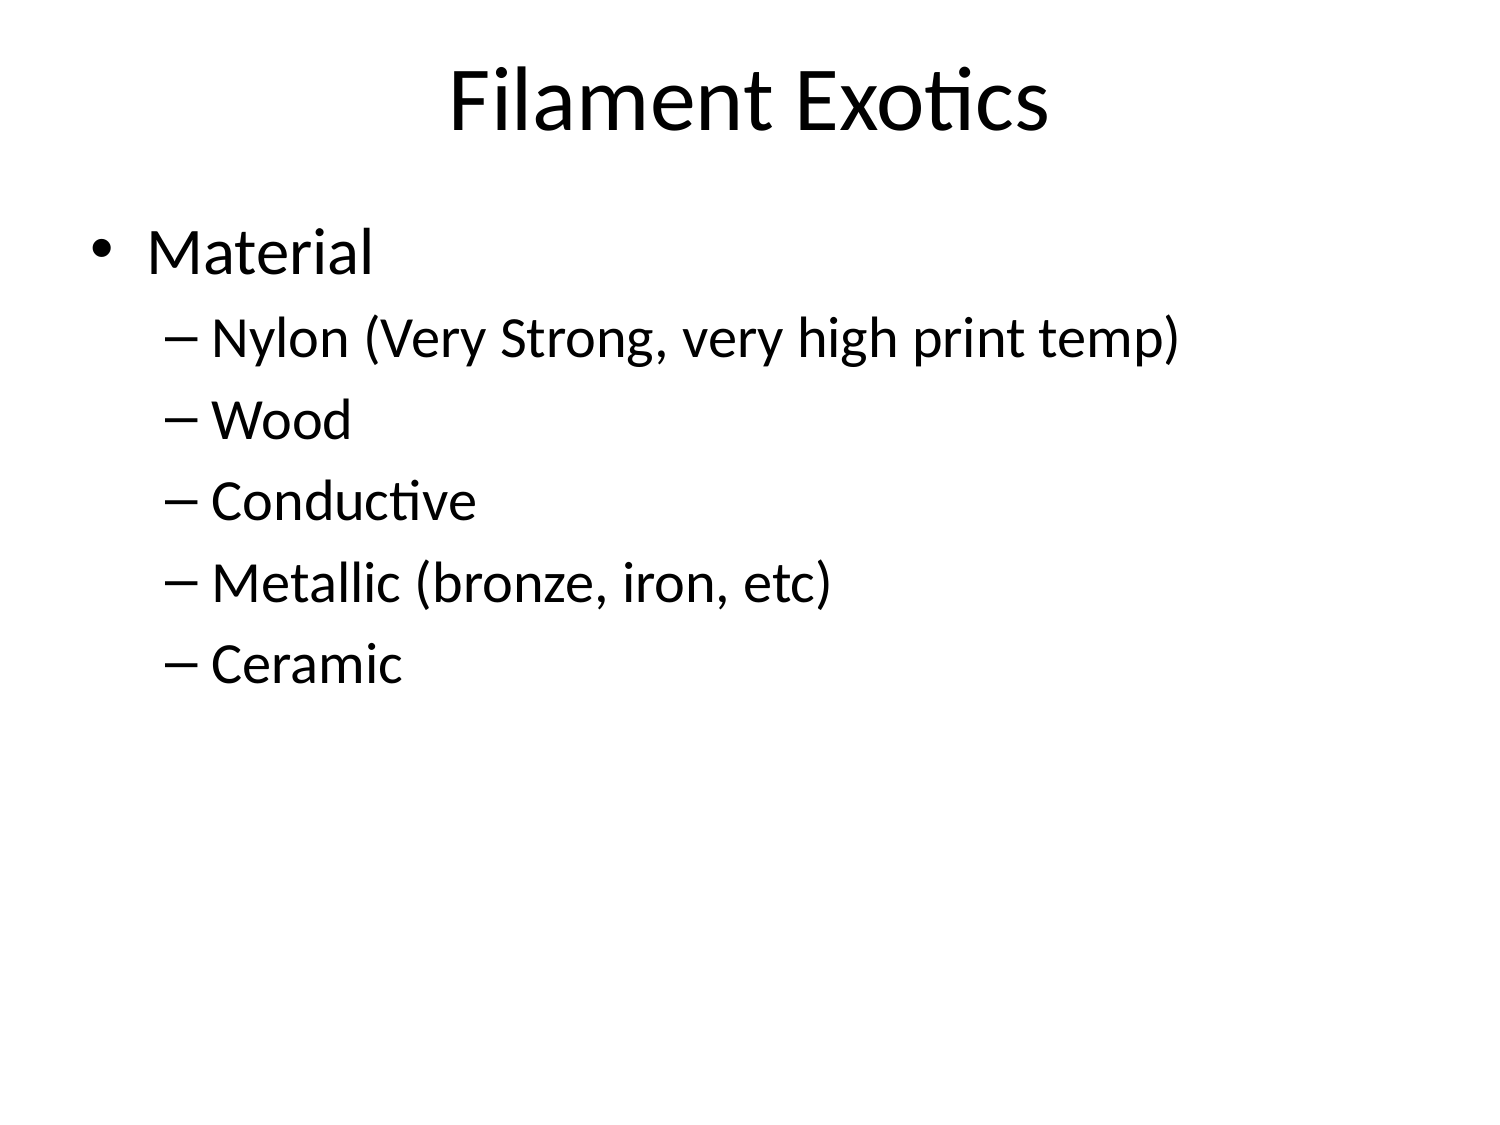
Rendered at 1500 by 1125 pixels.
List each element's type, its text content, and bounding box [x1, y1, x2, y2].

list Material Nylon (Very Strong, very high print temp) Wood Conductive Metallic (bronze, iron, etc) Ceramic [75, 200, 1425, 943]
title Filament Exotics [75, 0, 1425, 188]
